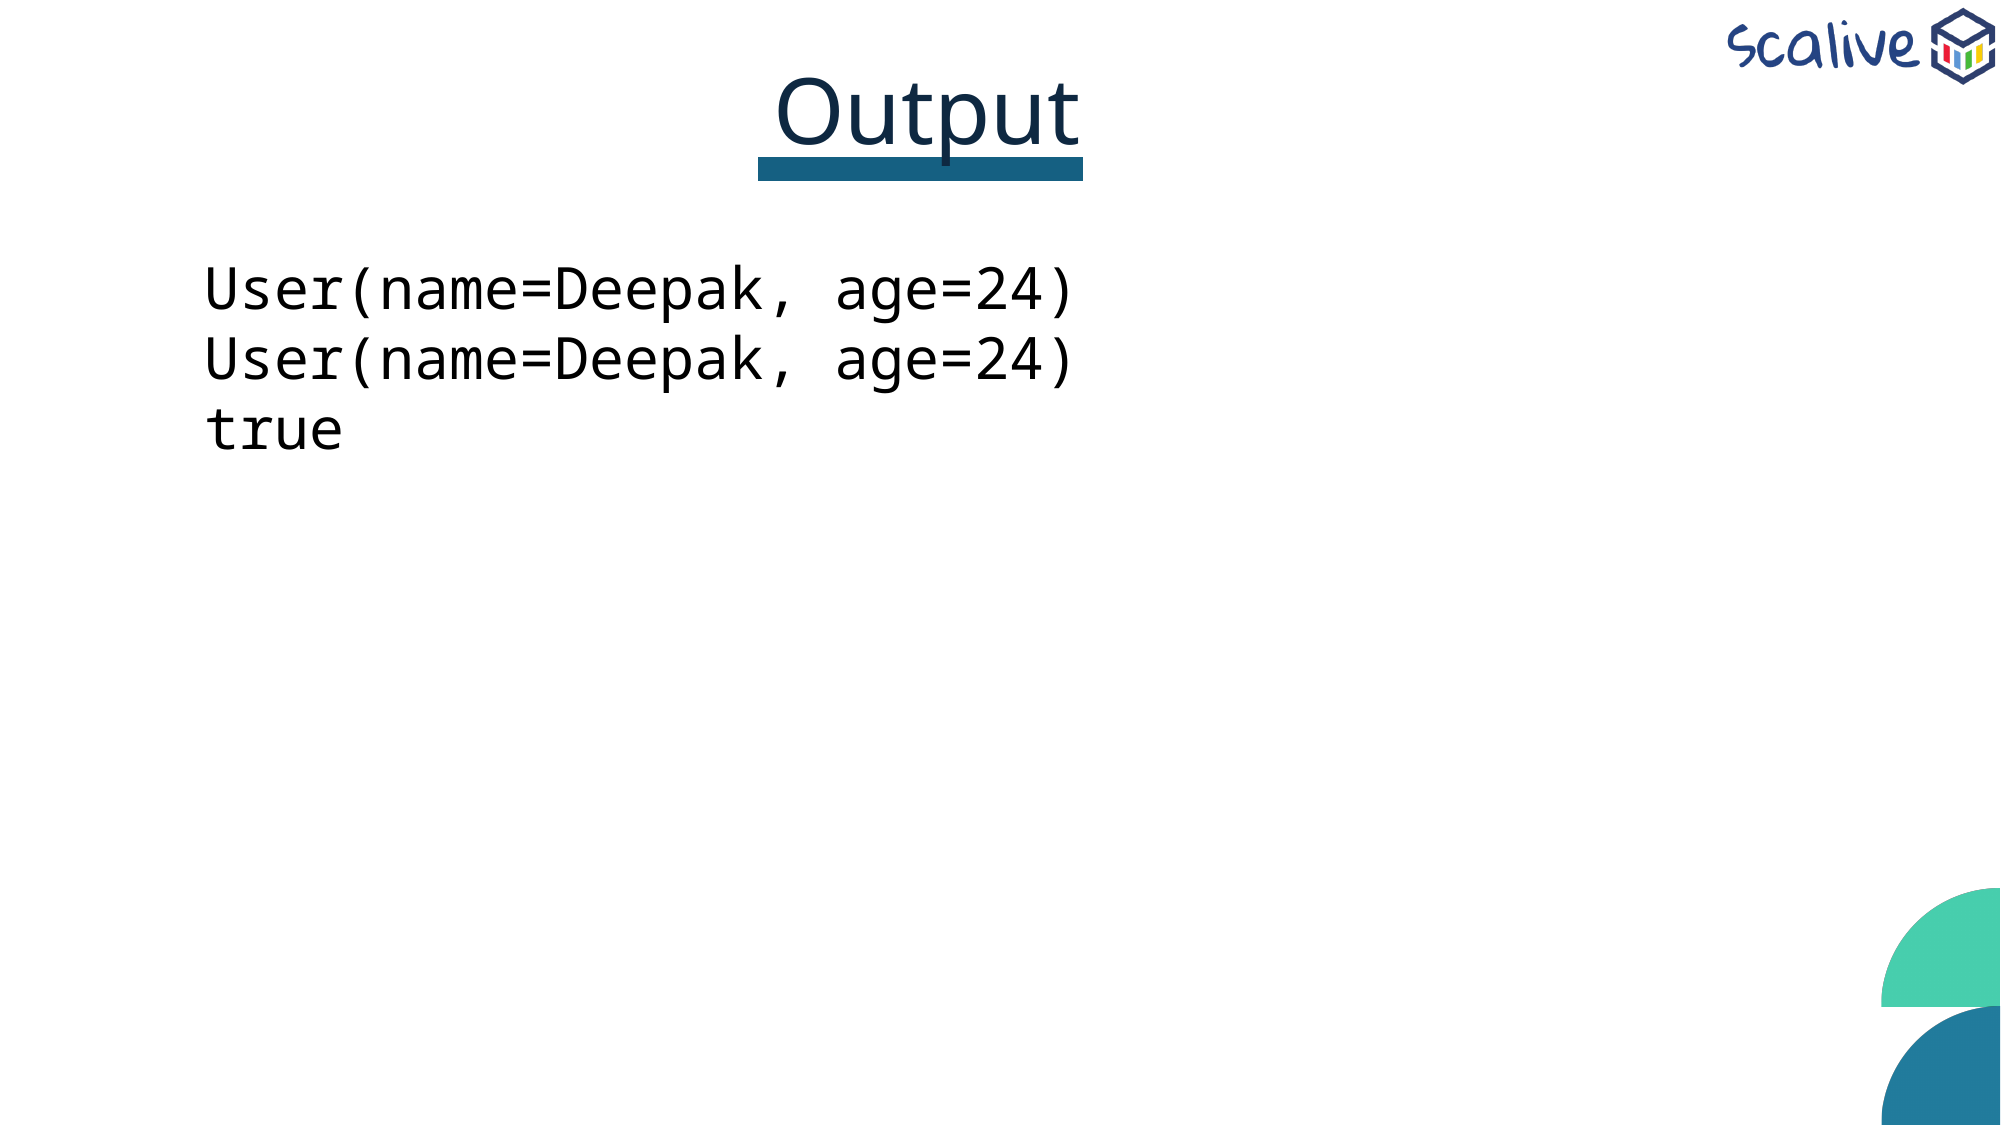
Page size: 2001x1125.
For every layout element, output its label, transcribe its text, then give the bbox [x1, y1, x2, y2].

text_box [1881, 888, 2000, 1006]
text_box [1881, 1006, 2000, 1125]
text_box Output [758, 46, 1492, 171]
picture [1718, 0, 2000, 92]
text_box User(name=Deepak, age=24) User(name=Deepak, age=24) true [189, 244, 1895, 519]
